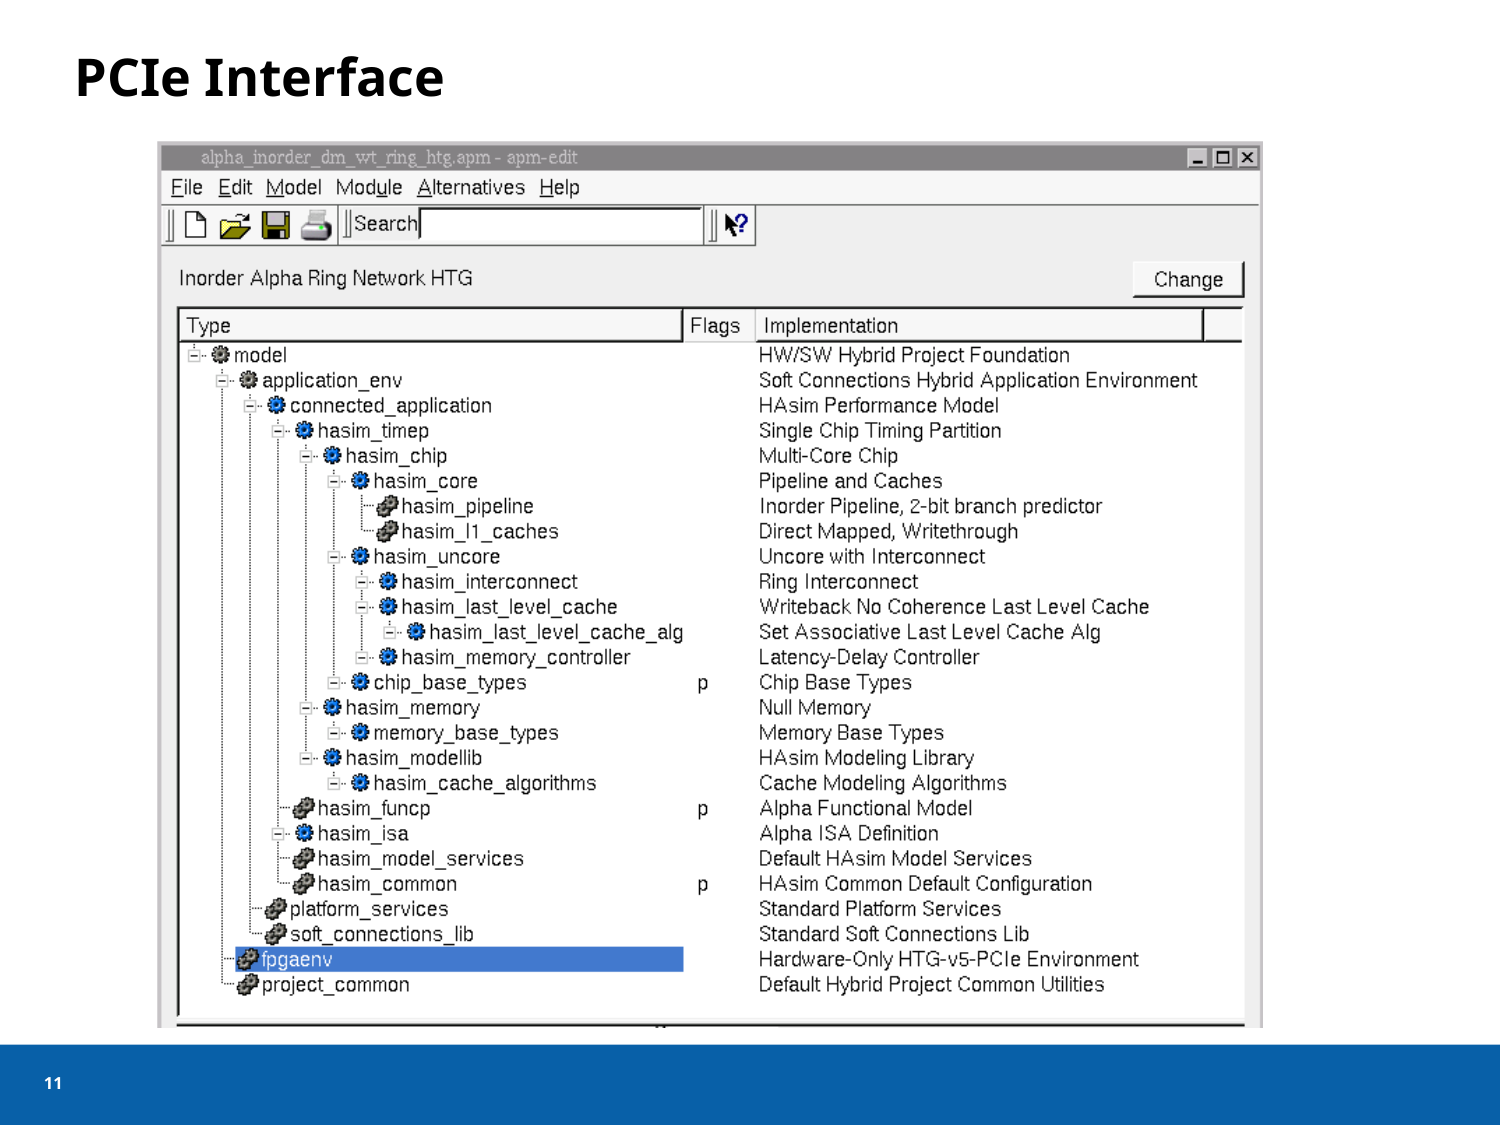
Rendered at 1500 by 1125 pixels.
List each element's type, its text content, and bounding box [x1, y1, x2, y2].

title PCIe Interface [74, 44, 1427, 191]
picture [155, 140, 1263, 1028]
slide_number 10 [43, 1059, 113, 1111]
